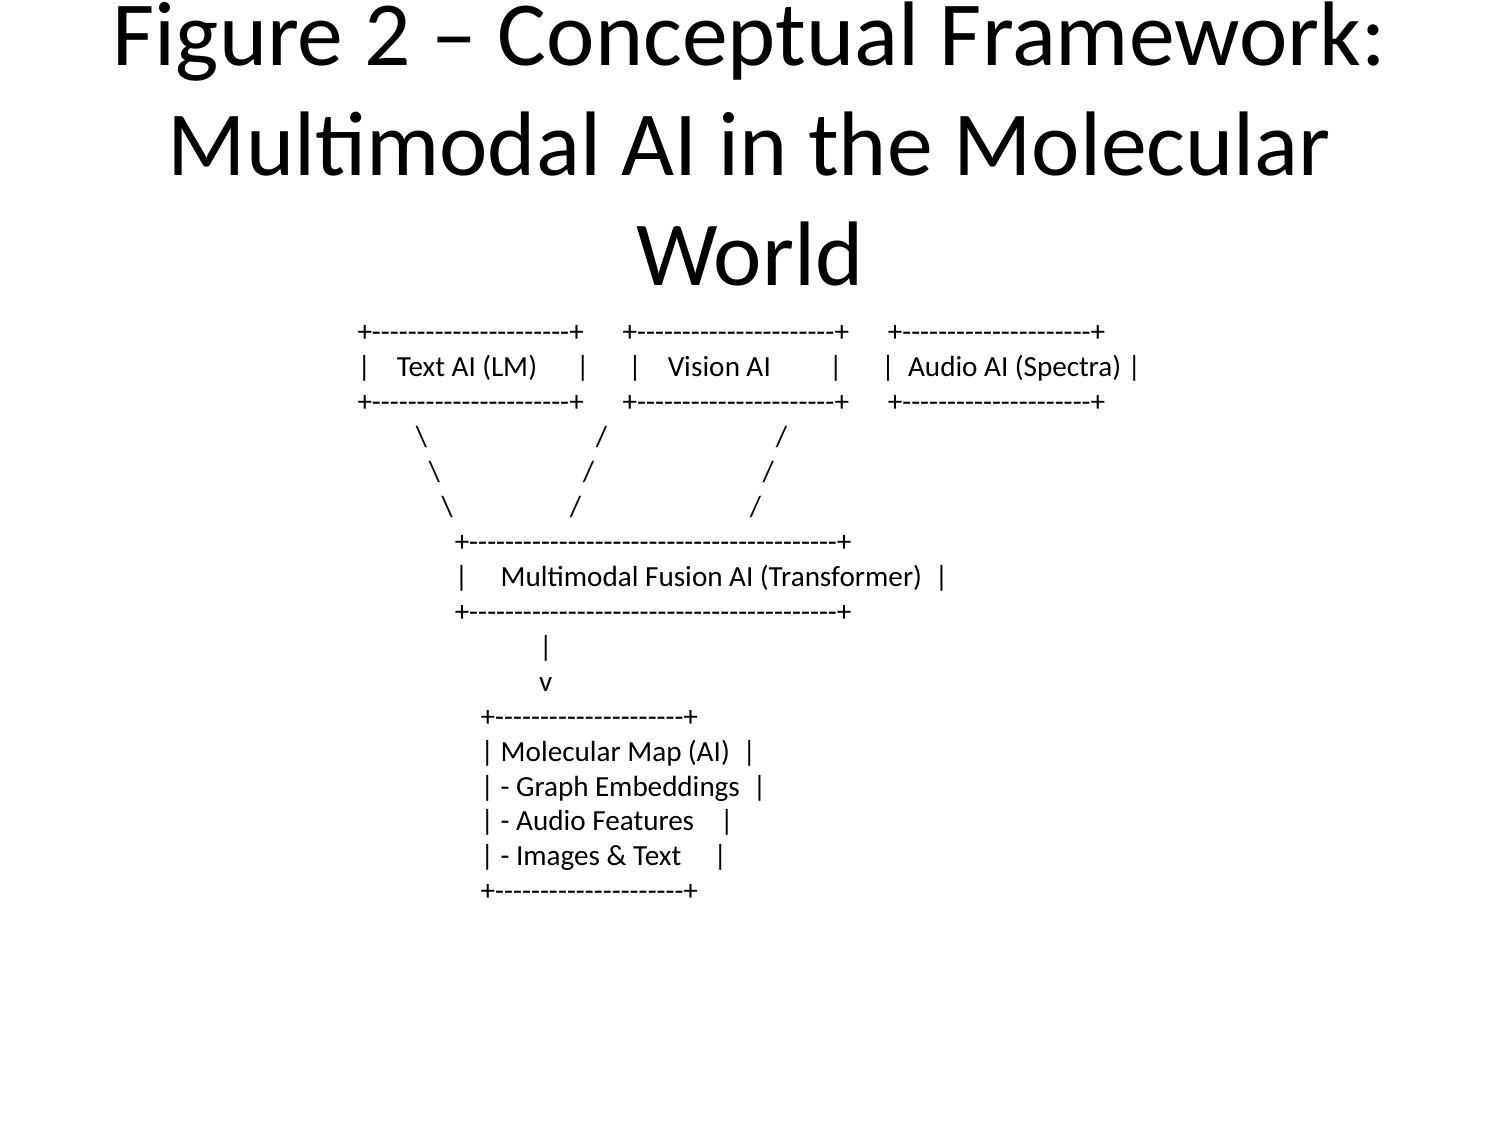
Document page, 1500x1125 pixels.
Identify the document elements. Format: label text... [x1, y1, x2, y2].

title Figure 2 – Conceptual Framework: Multimodal AI in the Molecular World [75, 45, 1425, 233]
text_box +----------------------+ +----------------------+ +---------------------+ | Text AI (LM) | | Vision AI | | Audio AI (Spectra) | +----------------------+ +----------------------+ +---------------------+ \ / / \ / / \ / / +-----------------------------------------+ | Multimodal Fusion AI (Transformer) | +-----------------------------------------+ | v +---------------------+ | Molecular Map (AI) | | - Graph Embeddings | | - Audio Features | | - Images & Text | +---------------------+ [342, 224, 1158, 949]
